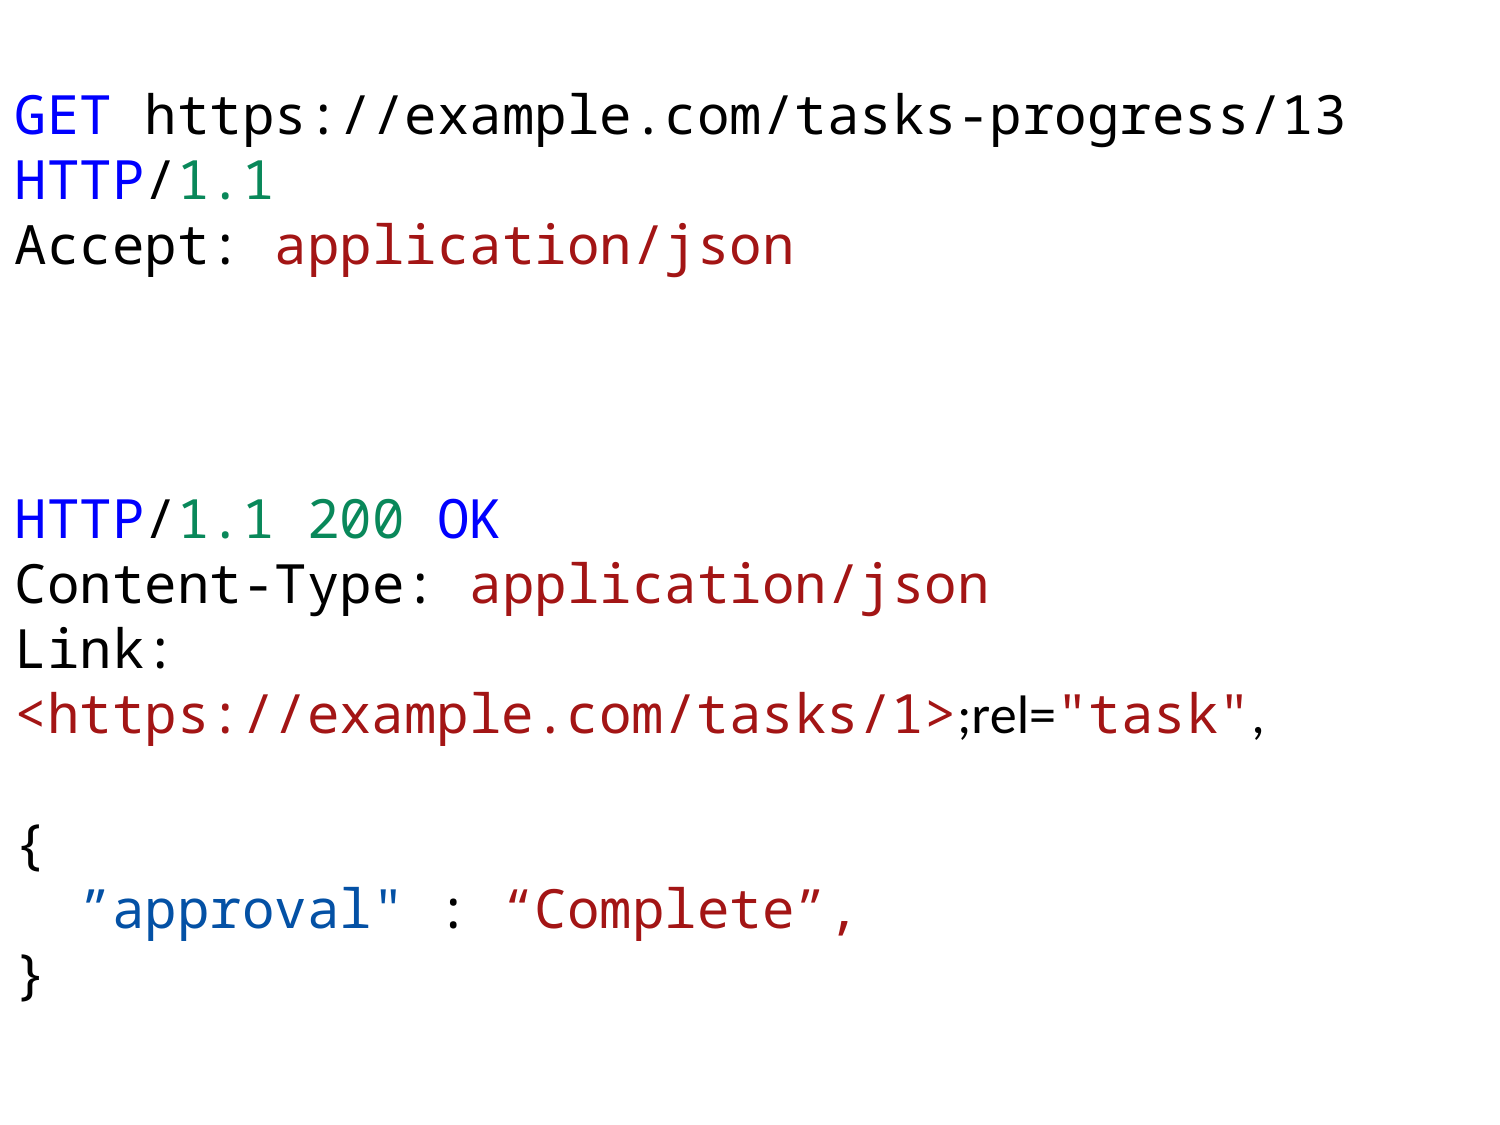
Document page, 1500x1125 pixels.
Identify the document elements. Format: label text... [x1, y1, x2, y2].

text_box HTTP/1.1 200 OK Content-Type: application/json Link: <https://example.com/tasks/1>;rel="task", { ”approval" : “Complete”, } [0, 476, 1454, 1012]
text_box GET https://example.com/tasks-progress/13 HTTP/1.1 Accept: application/json [0, 72, 1454, 283]
